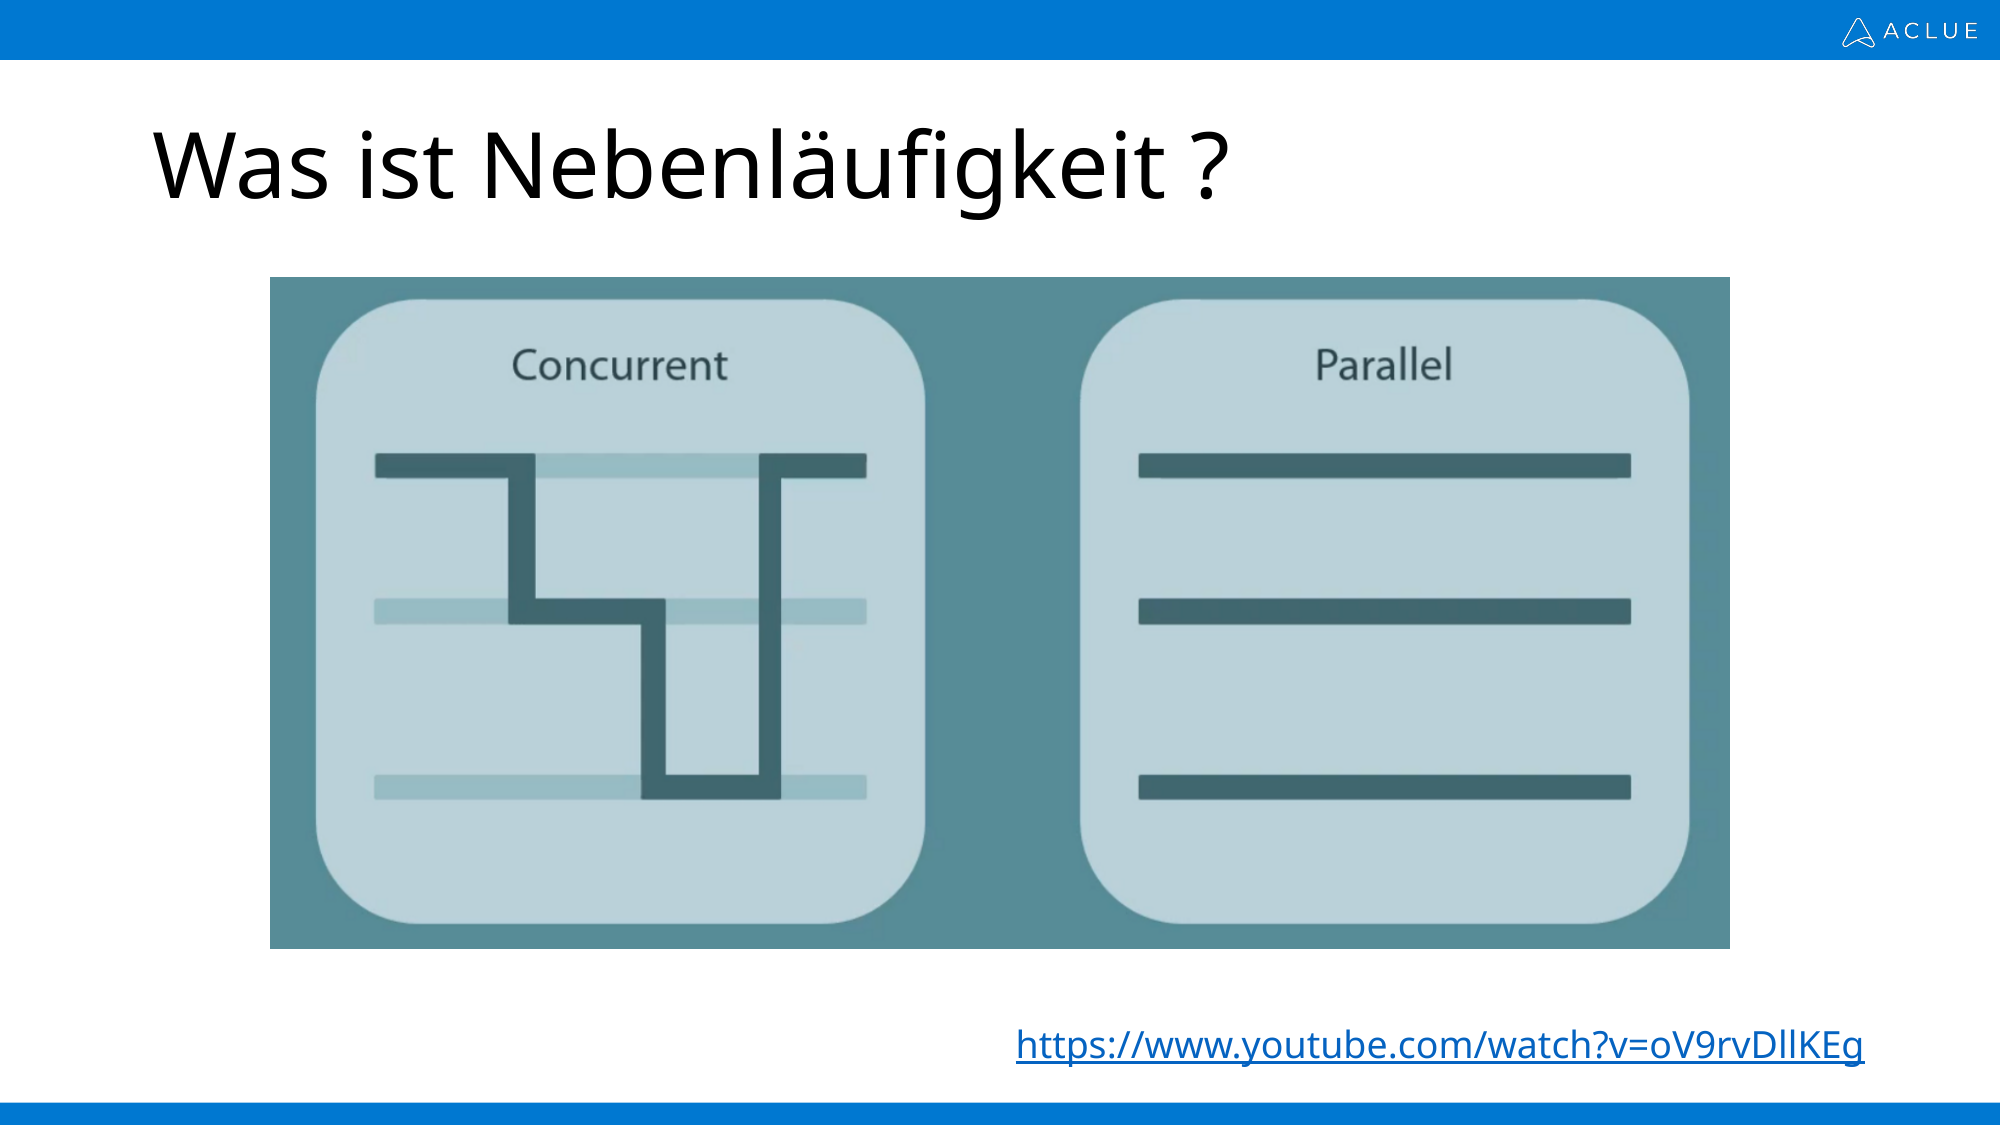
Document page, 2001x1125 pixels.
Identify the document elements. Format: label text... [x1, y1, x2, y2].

text_box https://www.youtube.com/watch?v=oV9rvDllKEg [1000, 1013, 1880, 1079]
title Was ist Nebenläufigkeit ? [137, 59, 1863, 278]
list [270, 277, 1730, 949]
text_box [137, 299, 1863, 1014]
picture [1836, 8, 1989, 55]
